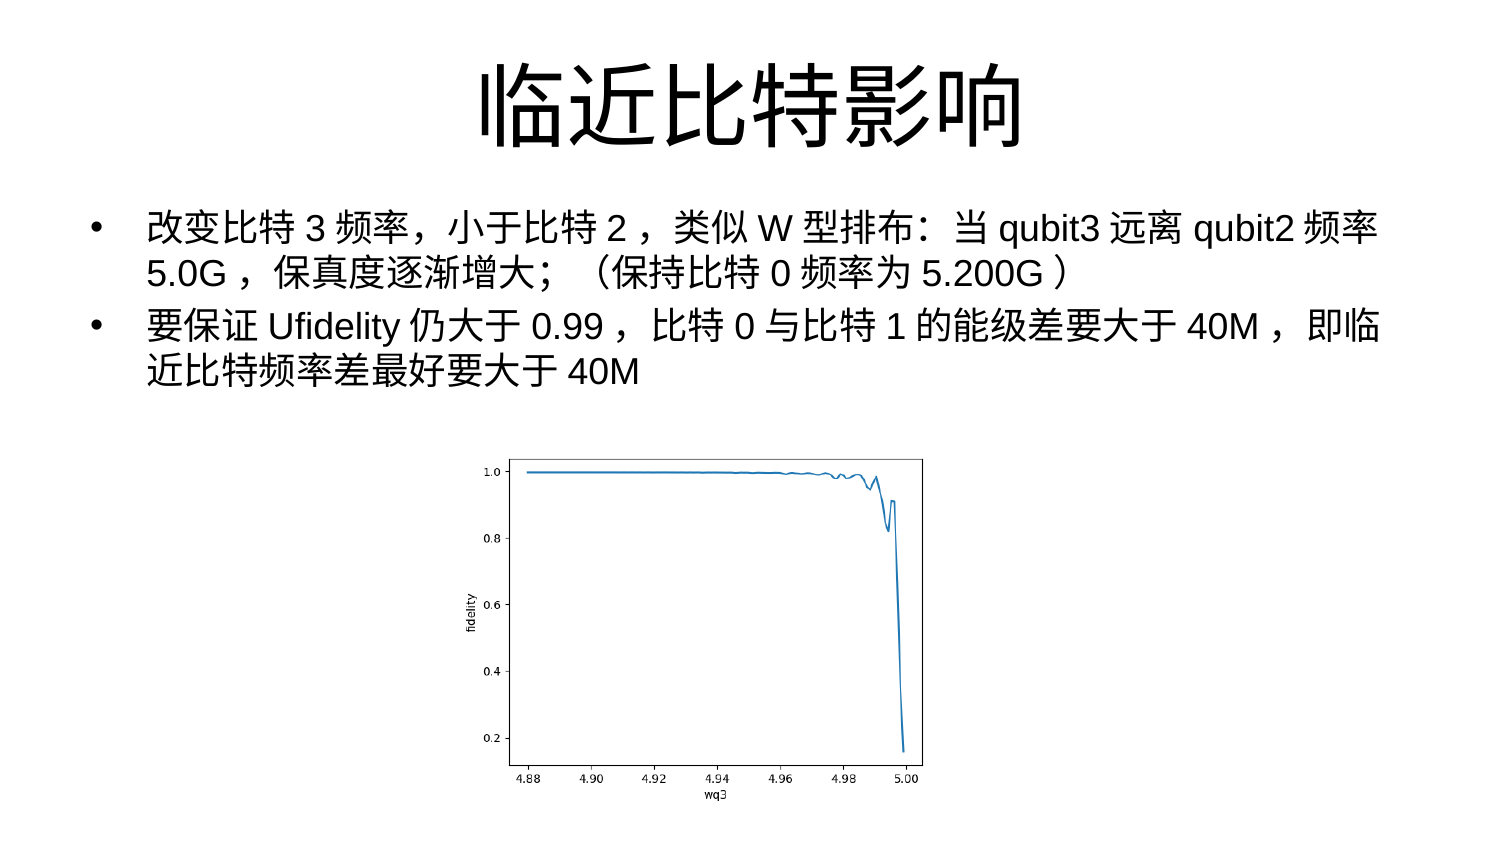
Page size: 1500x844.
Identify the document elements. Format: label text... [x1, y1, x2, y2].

title 临近比特影响 [75, 33, 1425, 175]
list 改变比特3频率，小于比特2，类似W型排布：当qubit3远离qubit2频率5.0G，保真度逐渐增大；（保持比特0频率为5.200G） 要保证Ufidelity仍大于0.99，比特0与比特1的能级差要大于40M，即临近比特频率差最好要大于40M [75, 196, 1425, 754]
picture [442, 409, 975, 809]
